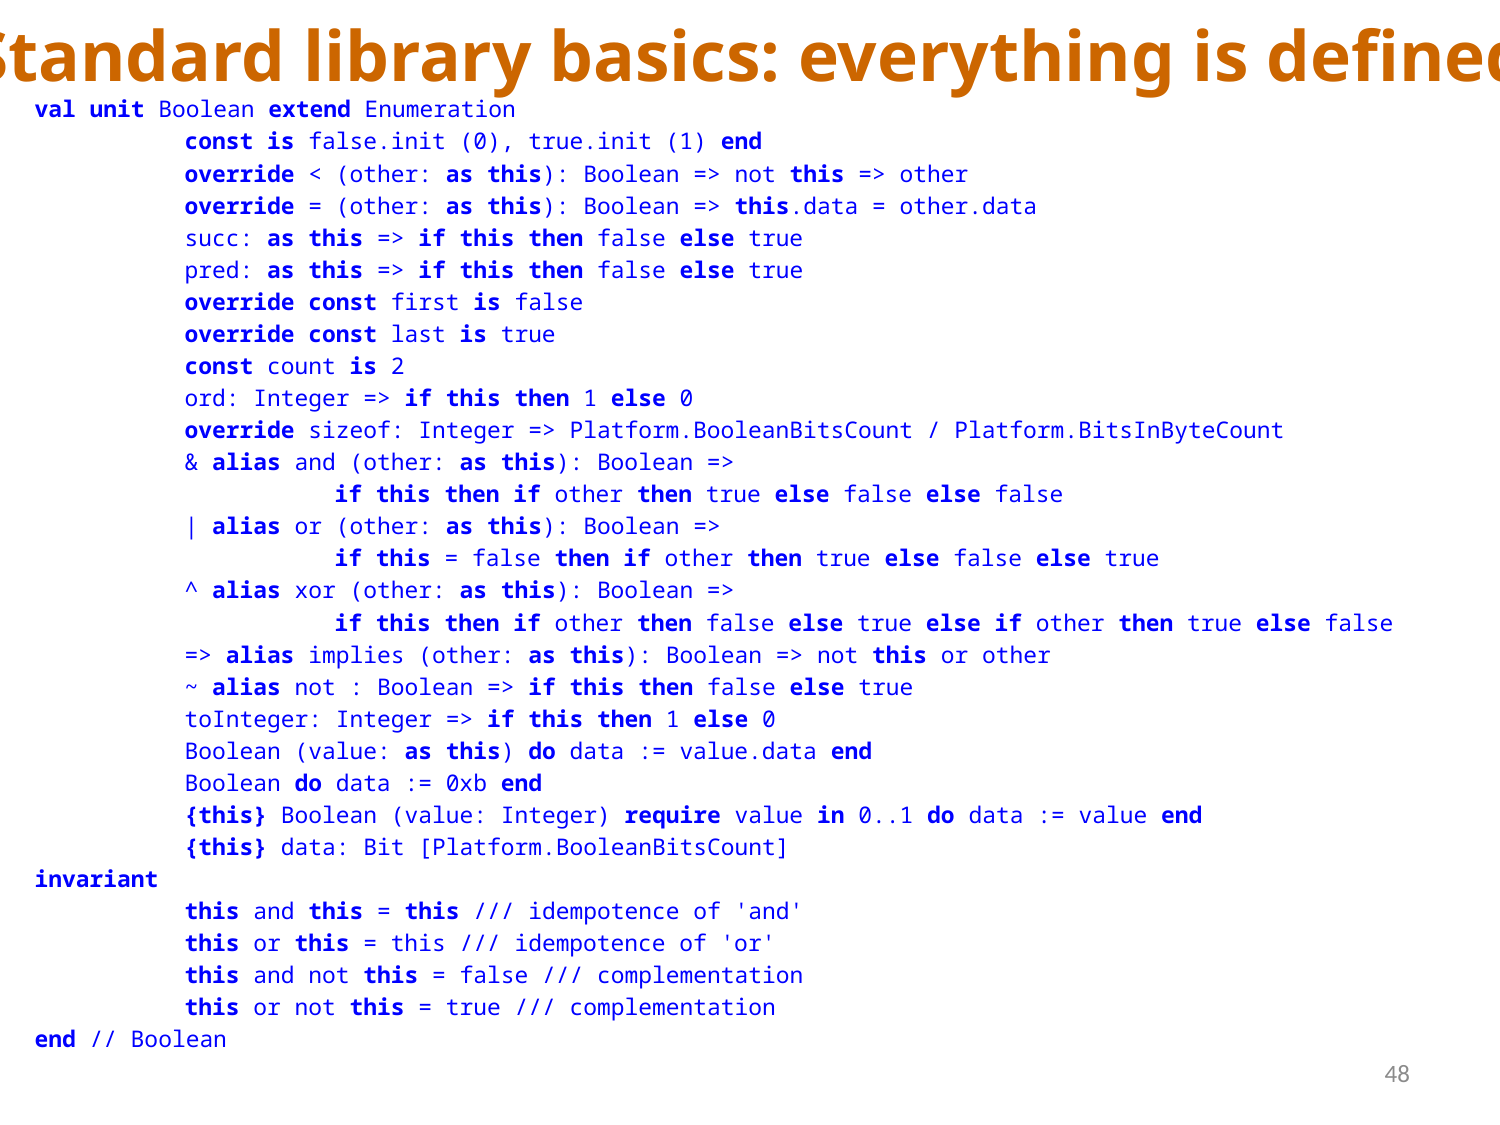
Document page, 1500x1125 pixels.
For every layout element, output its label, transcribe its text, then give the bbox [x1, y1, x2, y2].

title Standard library basics: everything is defined [0, 0, 1500, 108]
list val unit Boolean extend Enumeration const is false.init (0), true.init (1) end override < (other: as this): Boolean => not this => other override = (other: as this): Boolean => this.data = other.data succ: as this => if this then false else true pred: as this => if this then false else true override const first is false override const last is true const count is 2 ord: Integer => if this then 1 else 0 override sizeof: Integer => Platform.BooleanBitsCount / Platform.BitsInByteCount & alias and (other: as this): Boolean => if this then if other then true else false else false | alias or (other: as this): Boolean => if this = false then if other then true else false else true ^ alias xor (other: as this): Boolean => if this then if other then false else true else if other then true else false => alias implies (other: as this): Boolean => not this or other ~ alias not : Boolean => if this then false else true toInteger: Integer => if this then 1 else 0 Boolean (value: as this) do data := value.data end Boolean do data := 0xb end {this} Boolean (value: Integer) require value in 0..1 do data := value end {this} data: Bit [Platform.BooleanBitsCount] invariant this and this = this /// idempotence of 'and' this or this = this /// idempotence of 'or' this and not this = false /// complementation this or not this = true /// complementation end // Boolean [19, 87, 1450, 1088]
slide_number 48 [1337, 1042, 1425, 1103]
